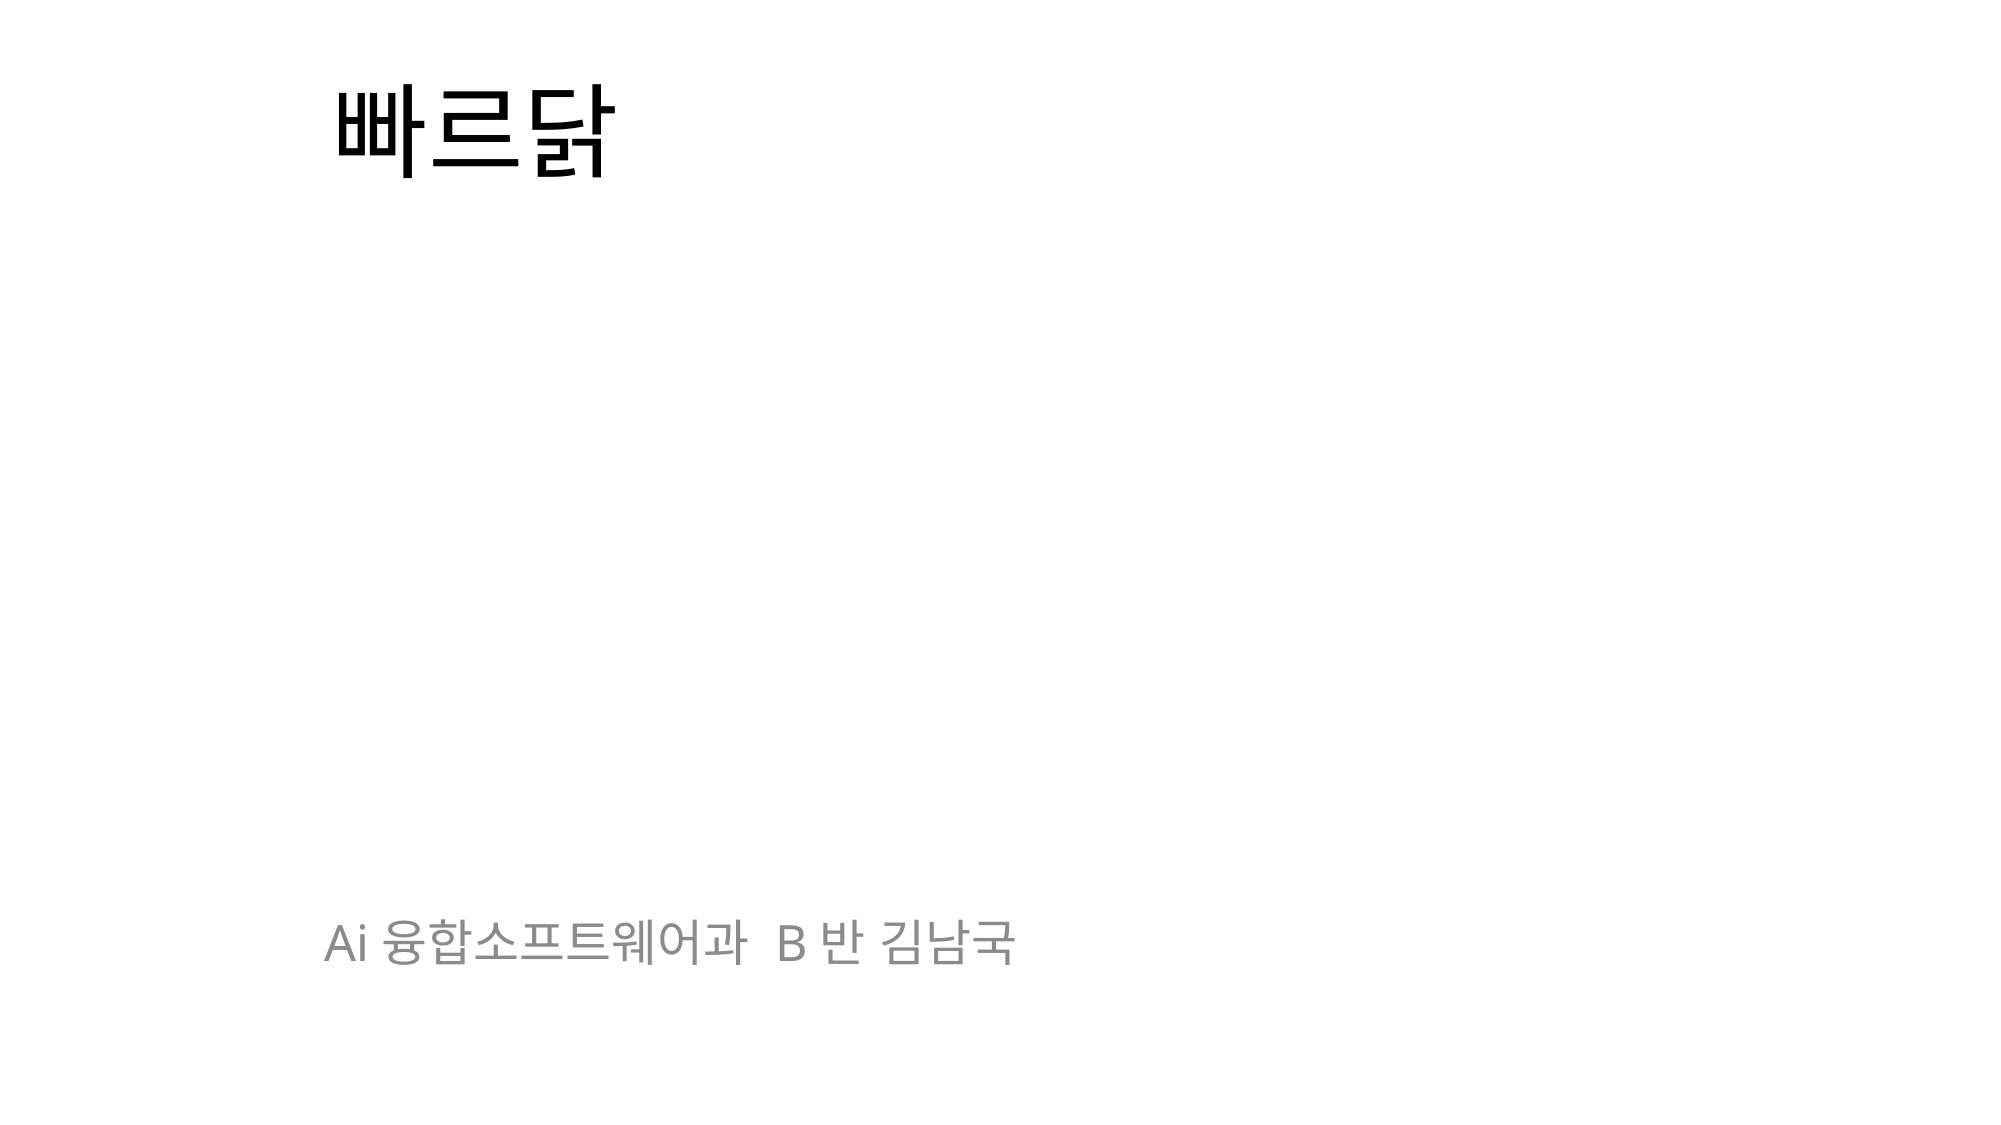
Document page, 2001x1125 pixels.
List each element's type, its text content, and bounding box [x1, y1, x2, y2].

list Ai융합소프트웨어과 B반 김남국 [309, 910, 1588, 1011]
title 빠르닭 [317, 73, 1593, 201]
